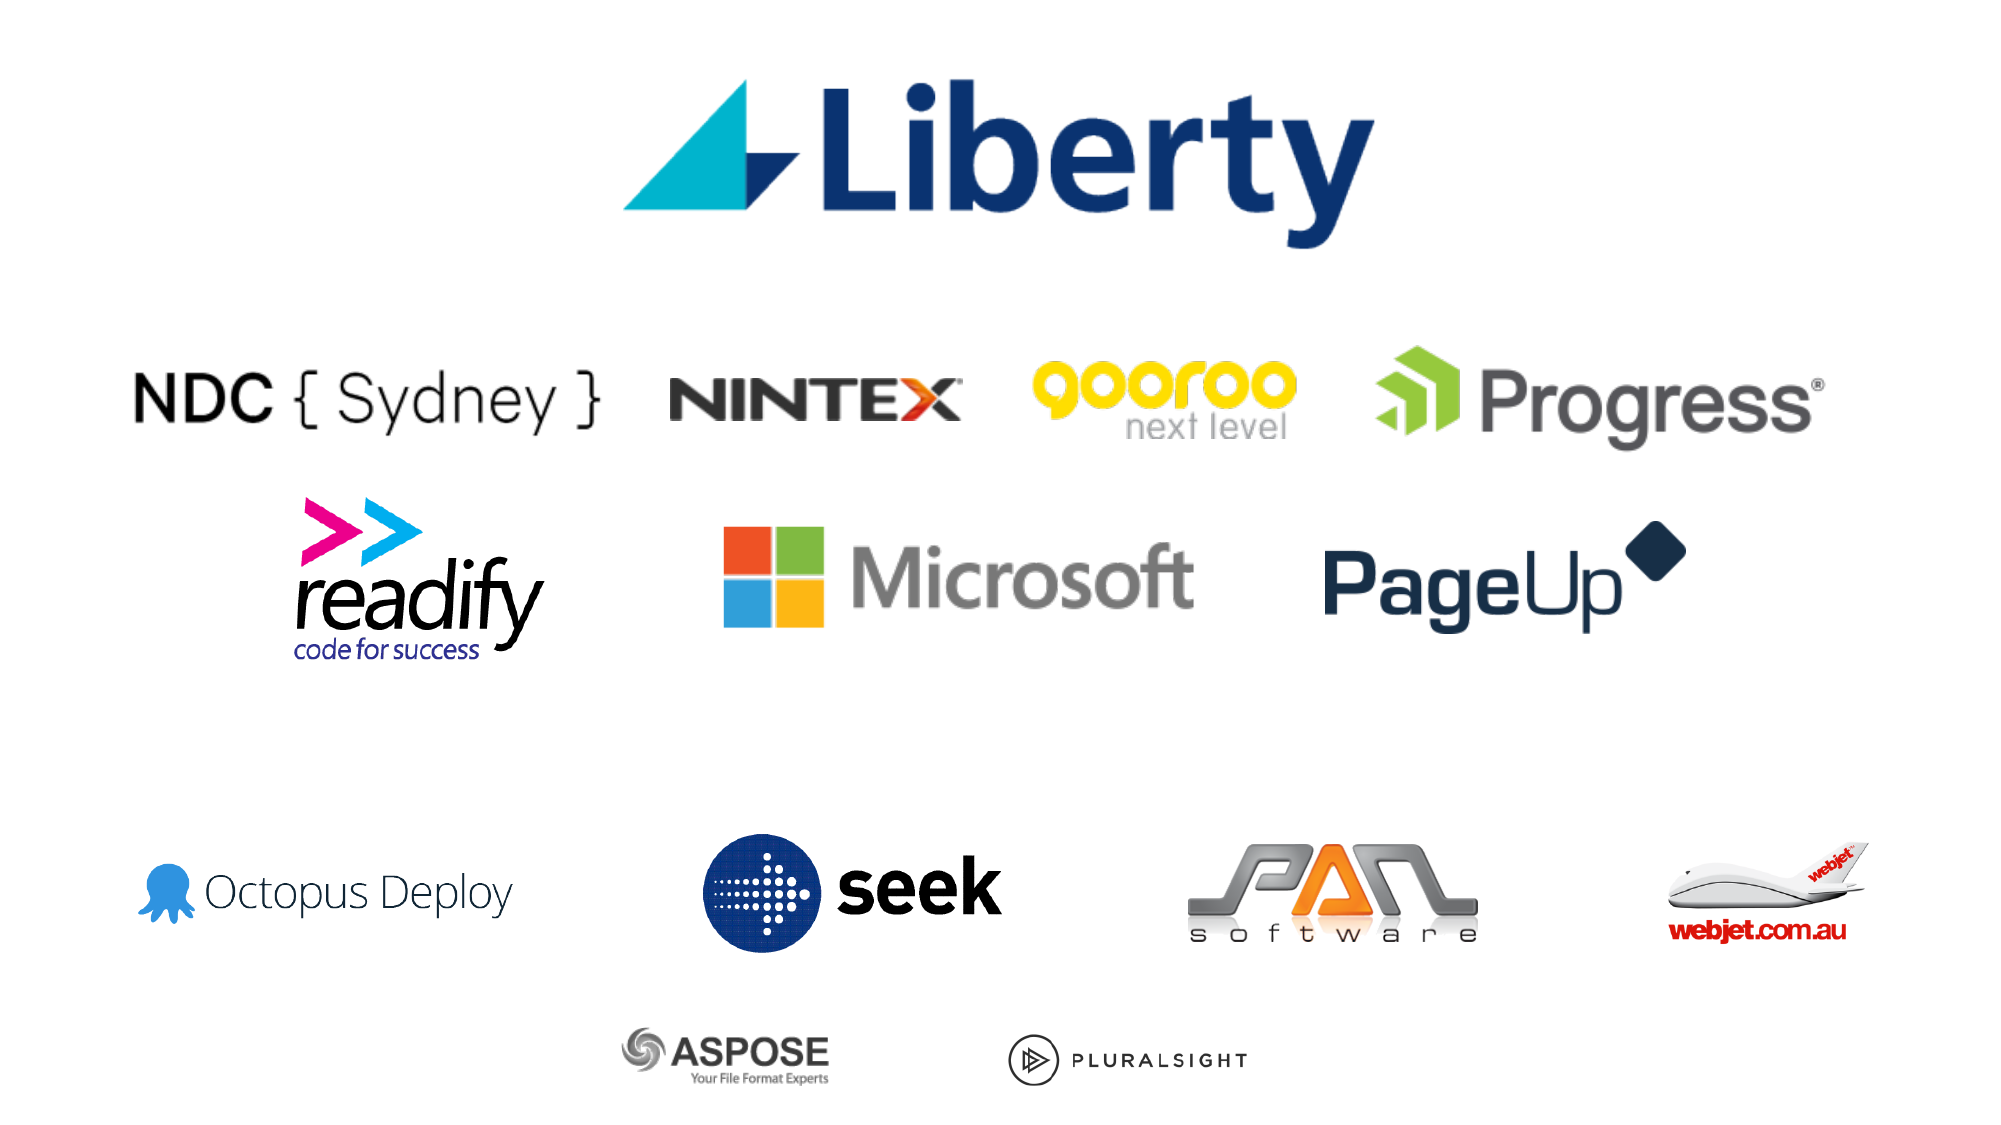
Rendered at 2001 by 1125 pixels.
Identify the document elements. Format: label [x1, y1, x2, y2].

picture [621, 1027, 829, 1086]
picture [716, 522, 1202, 633]
picture [1188, 844, 1478, 943]
picture [1366, 330, 1835, 468]
picture [133, 348, 602, 708]
picture [670, 378, 963, 421]
picture [1325, 521, 1686, 634]
picture [623, 70, 1377, 259]
picture [1008, 1034, 1247, 1086]
picture [1031, 360, 1298, 439]
picture [703, 834, 1002, 953]
picture [1664, 841, 1871, 946]
picture [133, 853, 517, 934]
